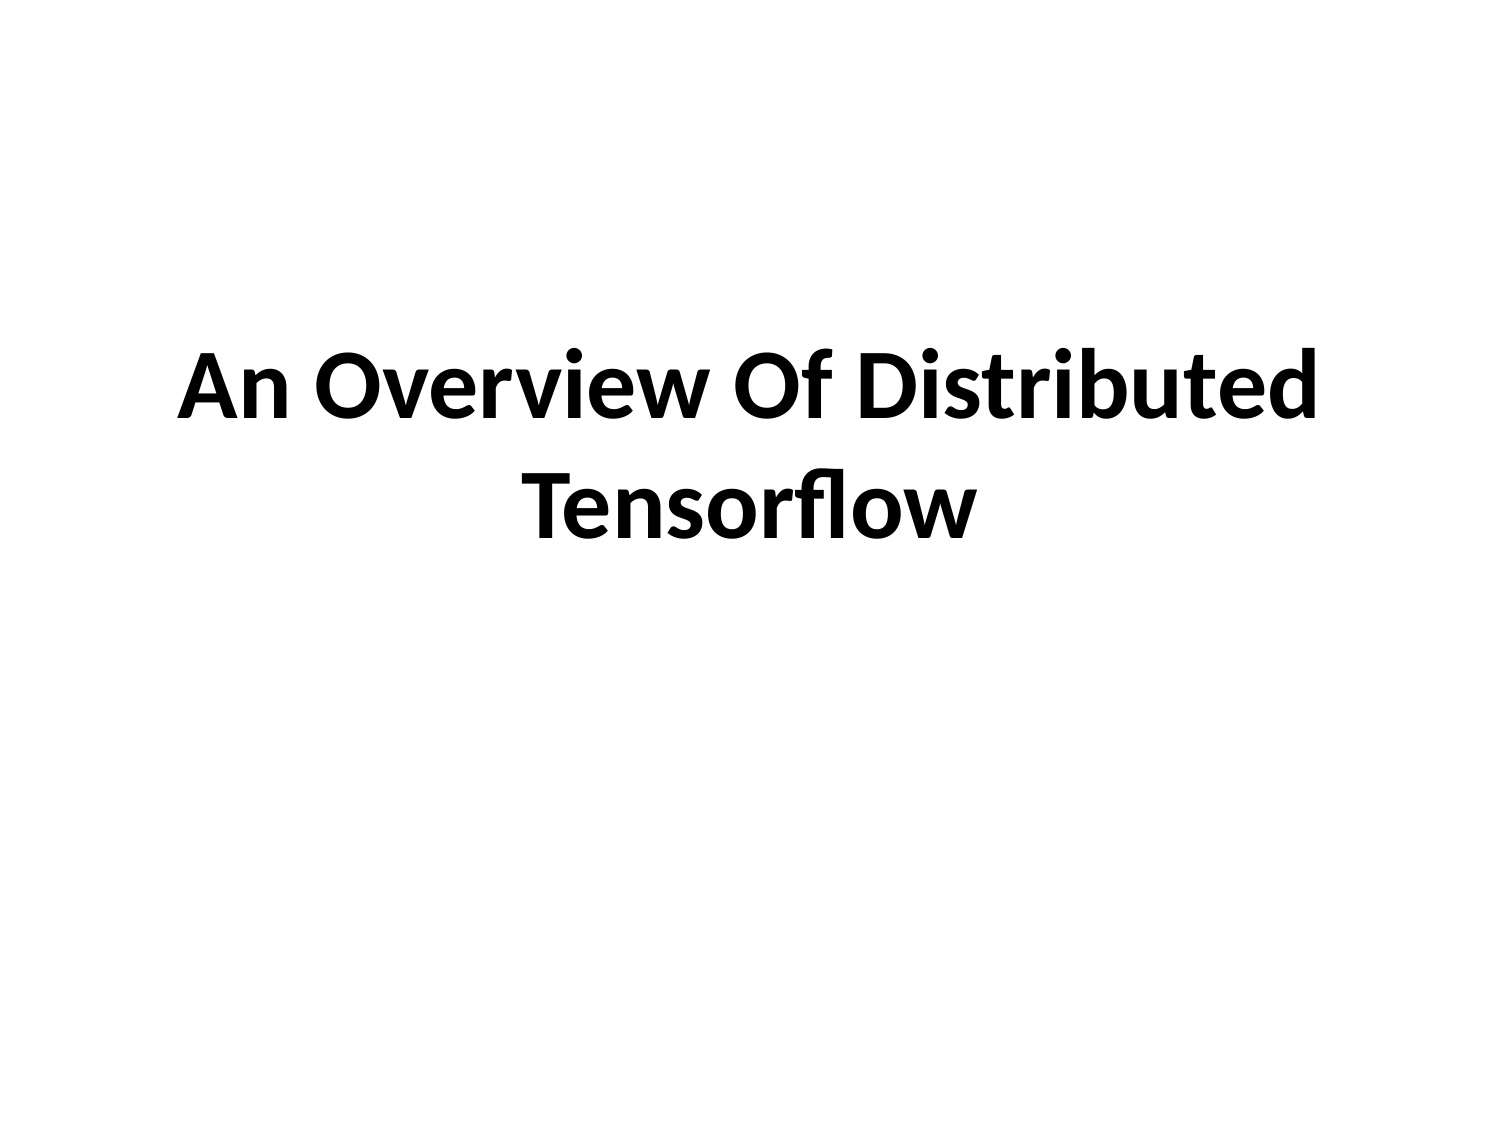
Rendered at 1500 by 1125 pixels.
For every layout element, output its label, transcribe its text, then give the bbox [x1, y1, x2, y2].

title An Overview Of Distributed Tensorflow [0, 302, 1500, 575]
